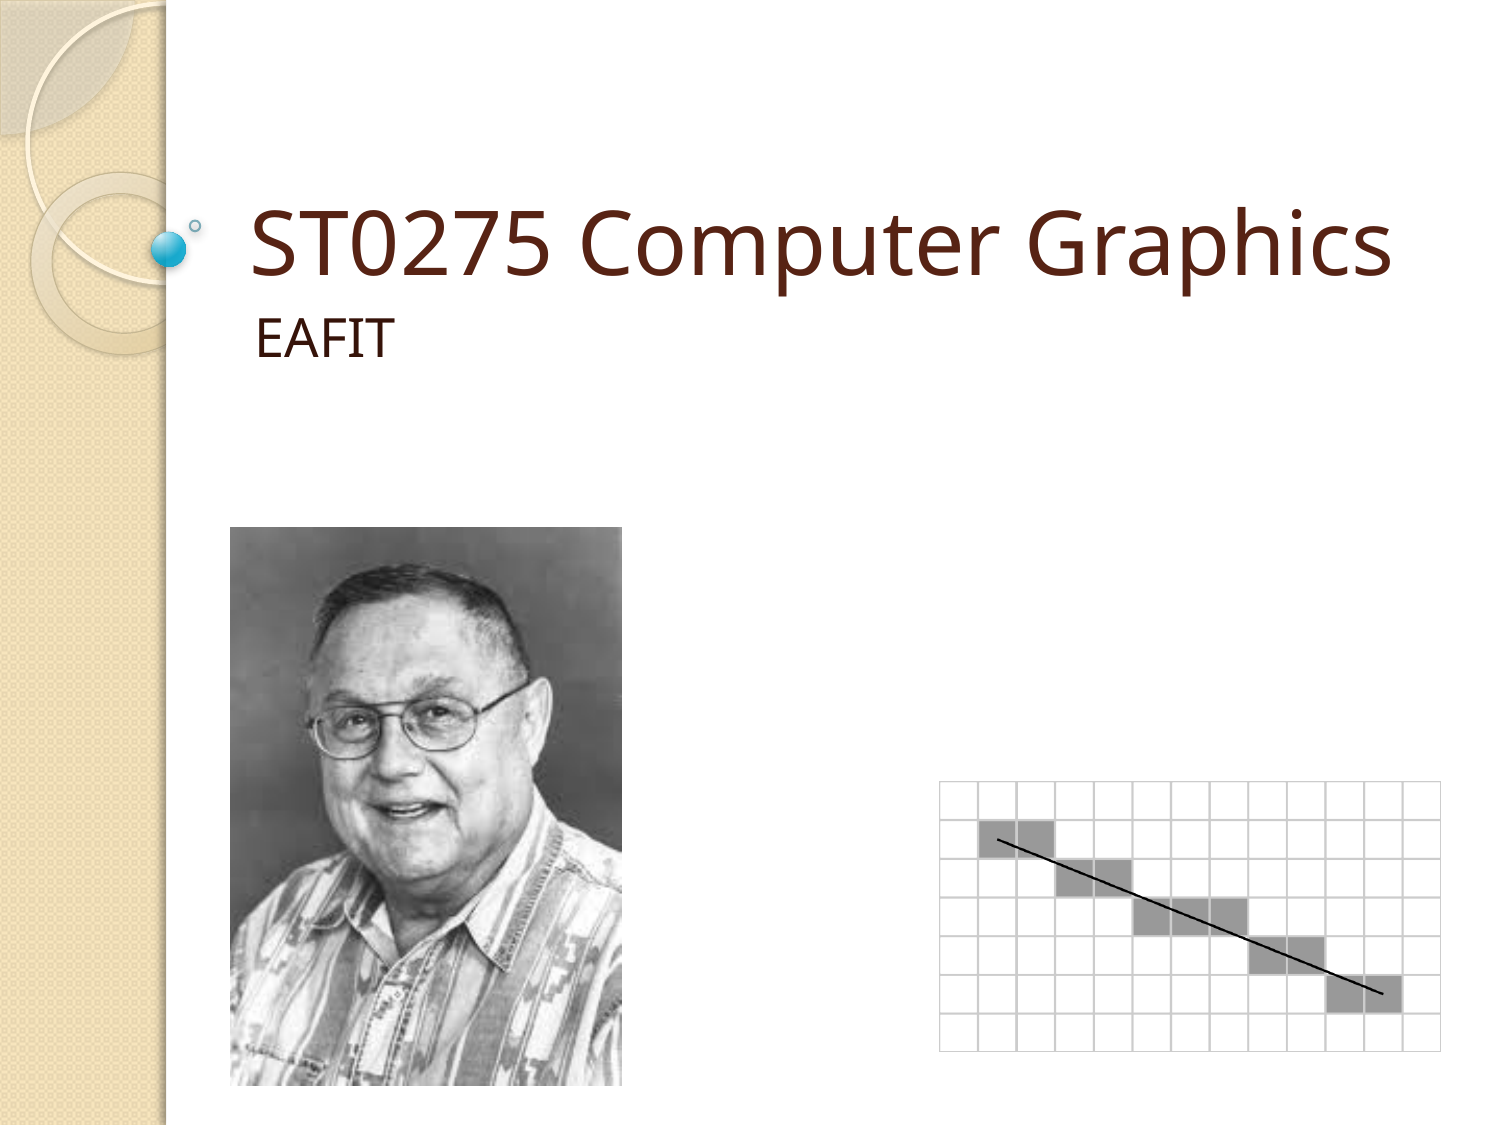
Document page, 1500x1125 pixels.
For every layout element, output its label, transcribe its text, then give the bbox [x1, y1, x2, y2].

subtitle EAFIT [234, 303, 1450, 591]
picture [938, 781, 1442, 1053]
title ST0275 Computer Graphics [234, 59, 1450, 301]
picture [229, 526, 623, 1086]
